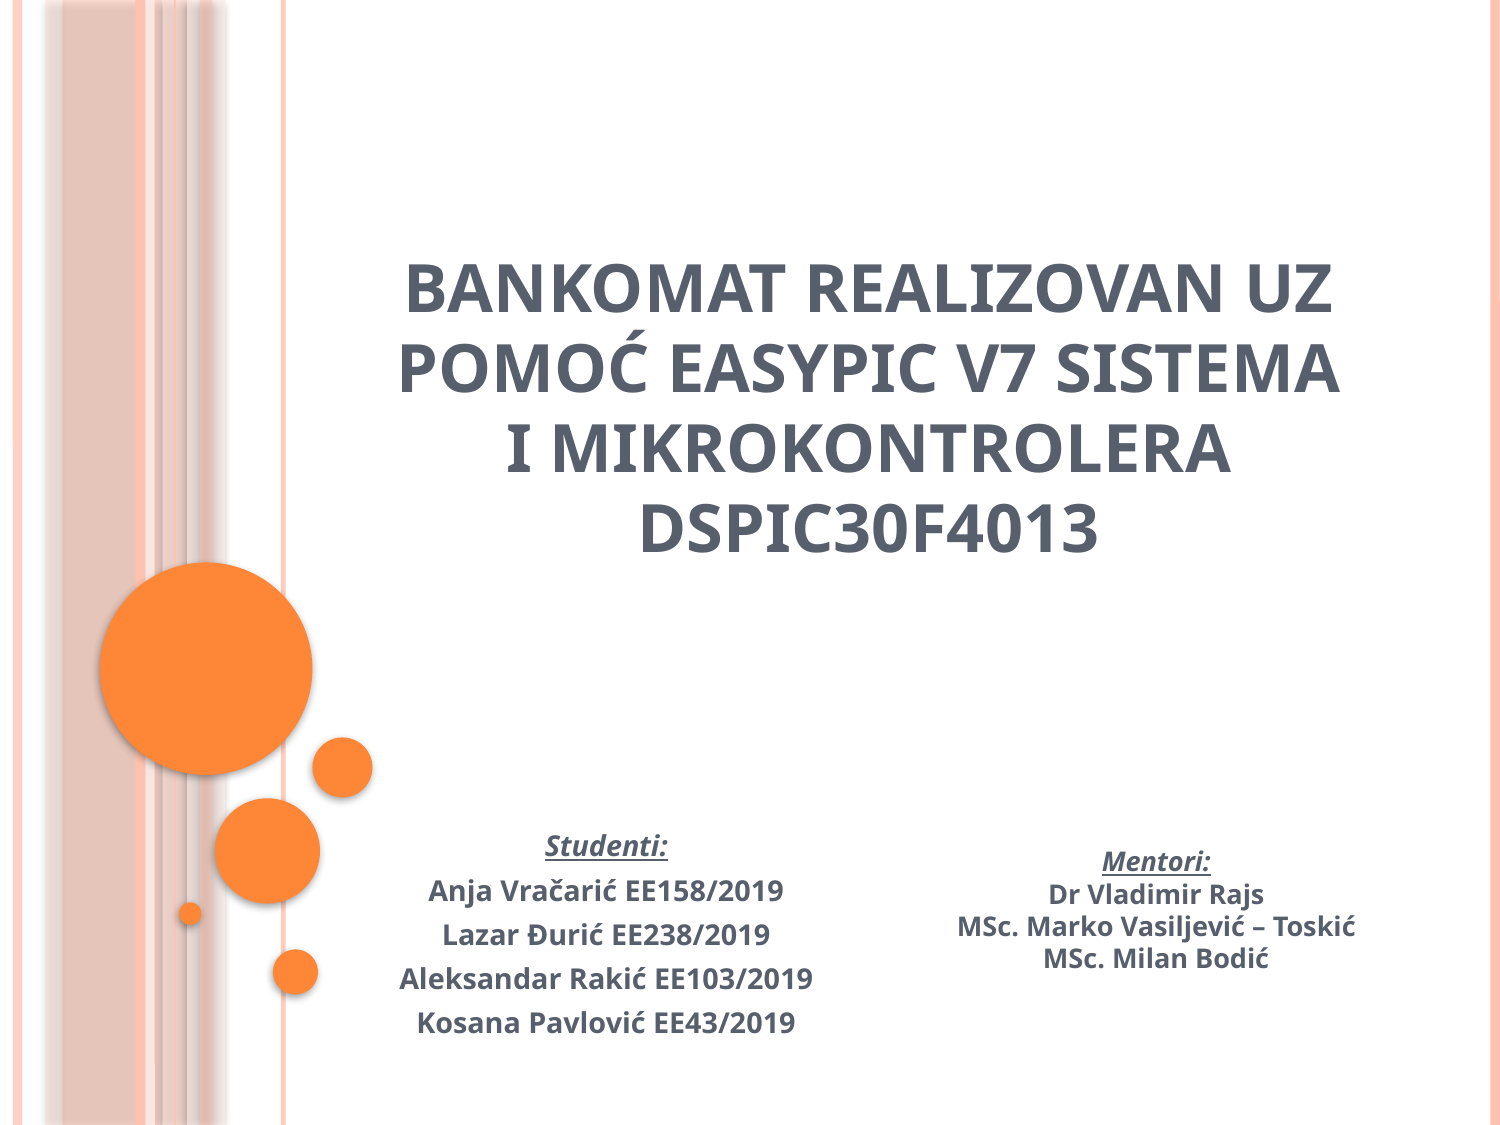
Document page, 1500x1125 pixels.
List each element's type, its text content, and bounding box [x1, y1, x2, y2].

subtitle Studenti: Anja Vračarić EE158/2019 Lazar Đurić EE238/2019 Aleksandar Rakić EE103/2019 Kosana Pavlović EE43/2019 [375, 820, 838, 1050]
title Bankomat realizovan uz pomoć EasyPIC v7 sistema i mikrokontrolera dsPIC30F4013 [362, 87, 1375, 574]
text_box Mentori: Dr Vladimir Rajs MSc. Marko Vasiljević – Toskić MSc. Milan Bodić [899, 837, 1413, 1067]
